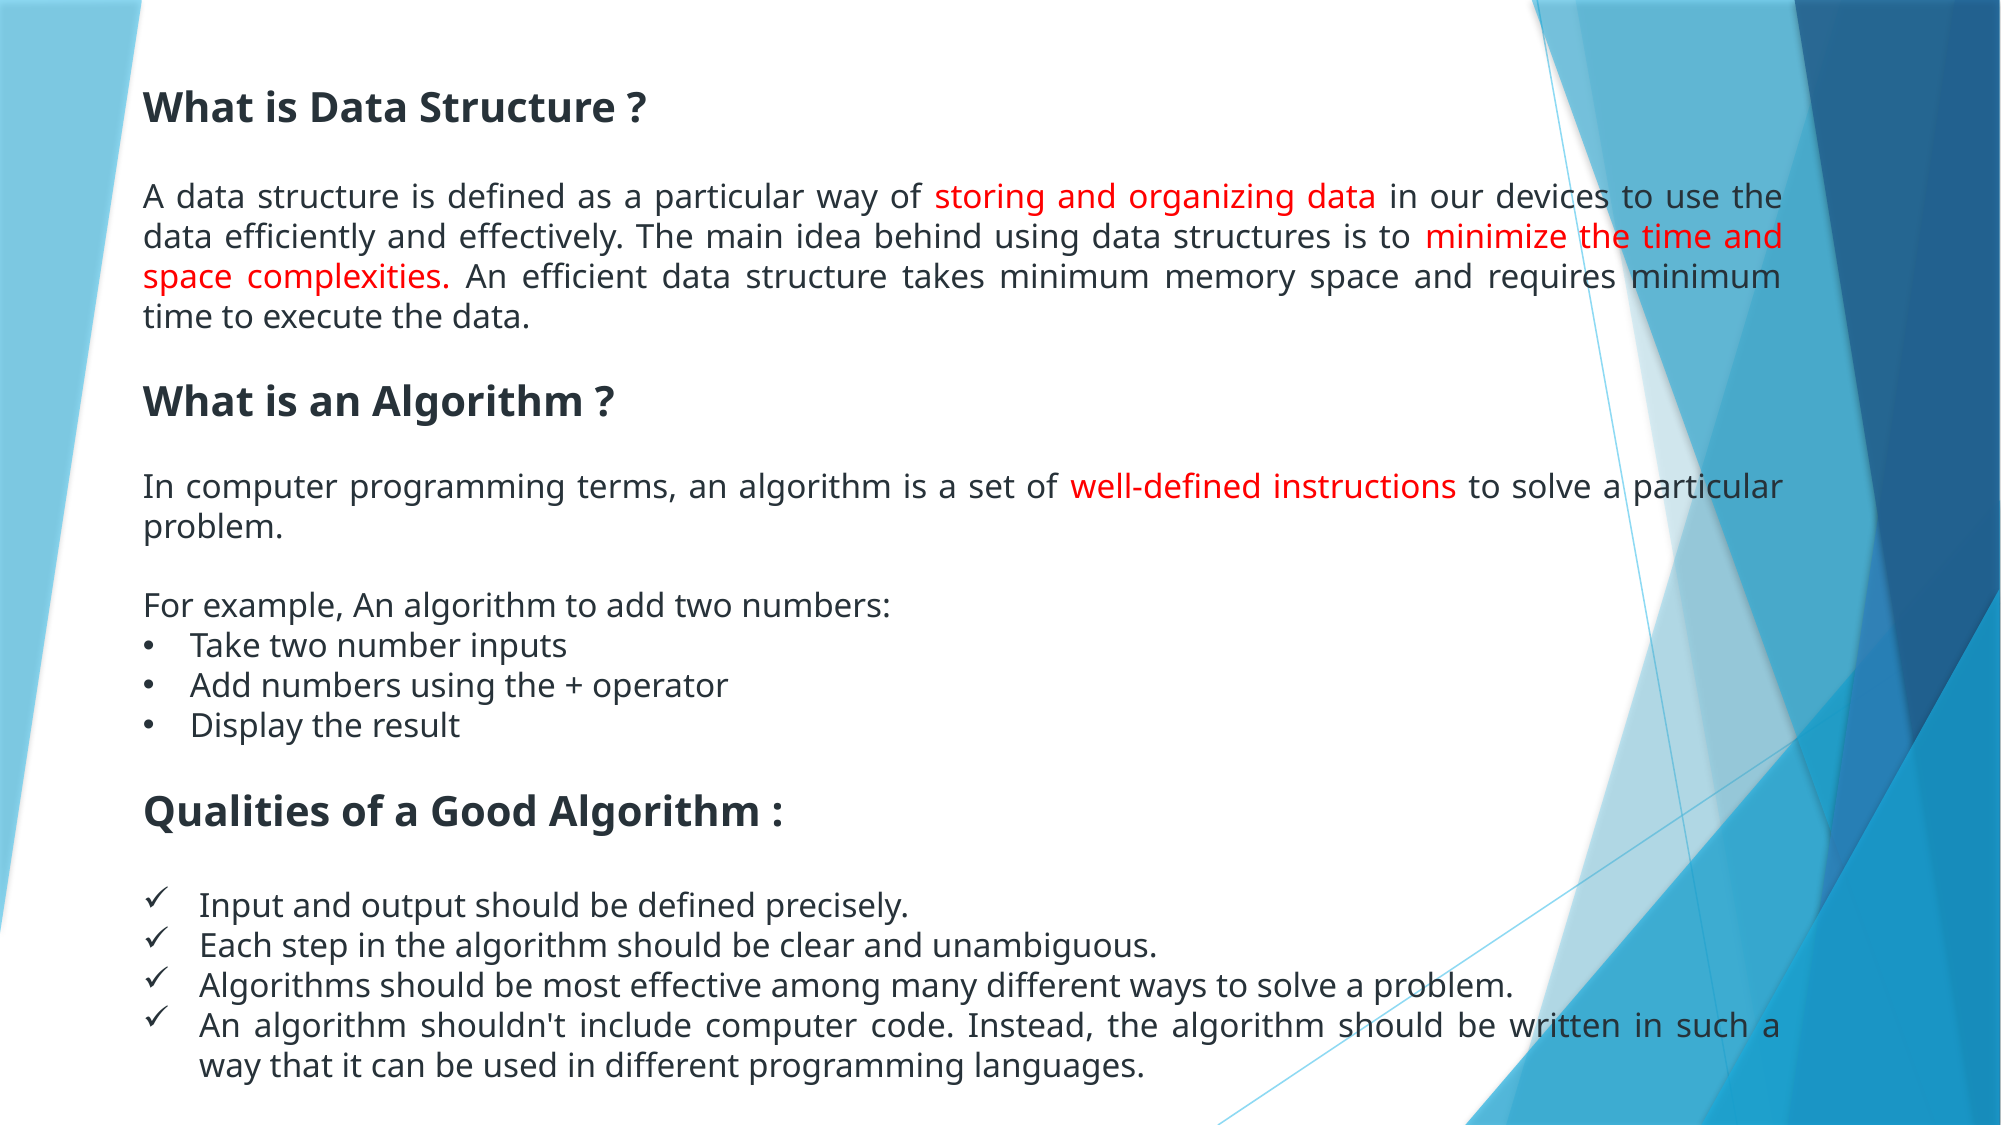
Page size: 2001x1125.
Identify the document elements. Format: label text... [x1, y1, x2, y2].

text_box What is Data Structure ? A data structure is defined as a particular way of storing and organizing data in our devices to use the data efficiently and effectively. The main idea behind using data structures is to minimize the time and space complexities. An efficient data structure takes minimum memory space and requires minimum time to execute the data. What is an Algorithm ? In computer programming terms, an algorithm is a set of well-defined instructions to solve a particular problem. For example, An algorithm to add two numbers: Take two number inputs Add numbers using the + operator Display the result Qualities of a Good Algorithm : Input and output should be defined precisely. Each step in the algorithm should be clear and unambiguous. Algorithms should be most effective among many different ways to solve a problem. An algorithm shouldn't include computer code. Instead, the algorithm should be written in such a way that it can be used in different programming languages. [128, 27, 1799, 1092]
